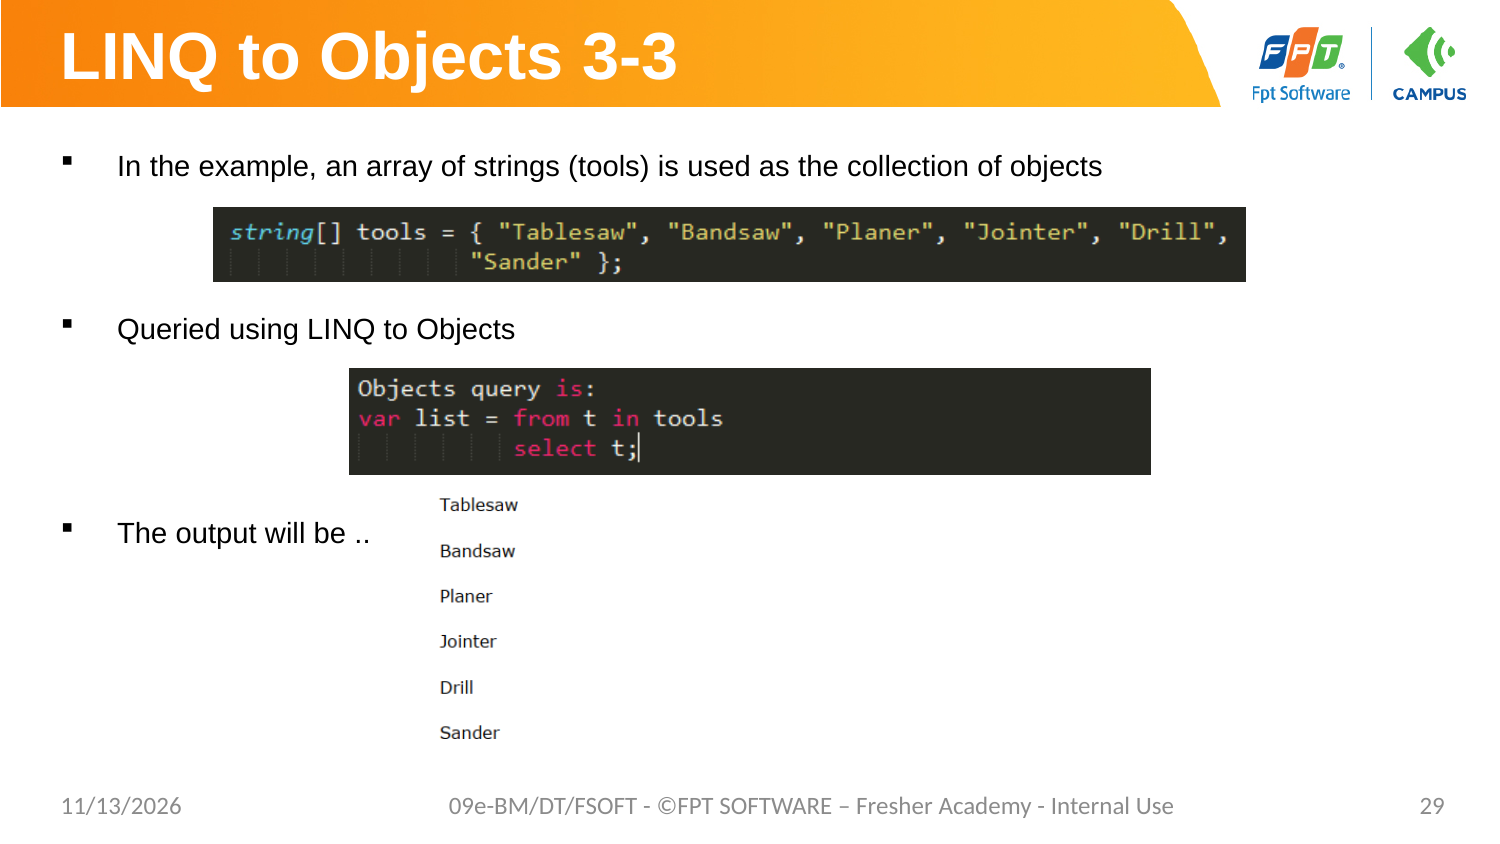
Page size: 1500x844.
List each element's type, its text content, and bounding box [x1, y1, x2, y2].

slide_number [45, 782, 270, 827]
slide_number 29 [1350, 782, 1461, 827]
title LINQ to Objects 3-3 [45, 0, 1176, 106]
footer 09e-BM/DT/FSOFT - ©FPT SOFTWARE – Fresher Academy - Internal Use [289, 782, 1335, 827]
picture [1, 0, 1499, 844]
list In the example, an array of strings (tools) is used as the collection of objects Queried using LINQ to Objects The output will be .. [45, 139, 1461, 754]
